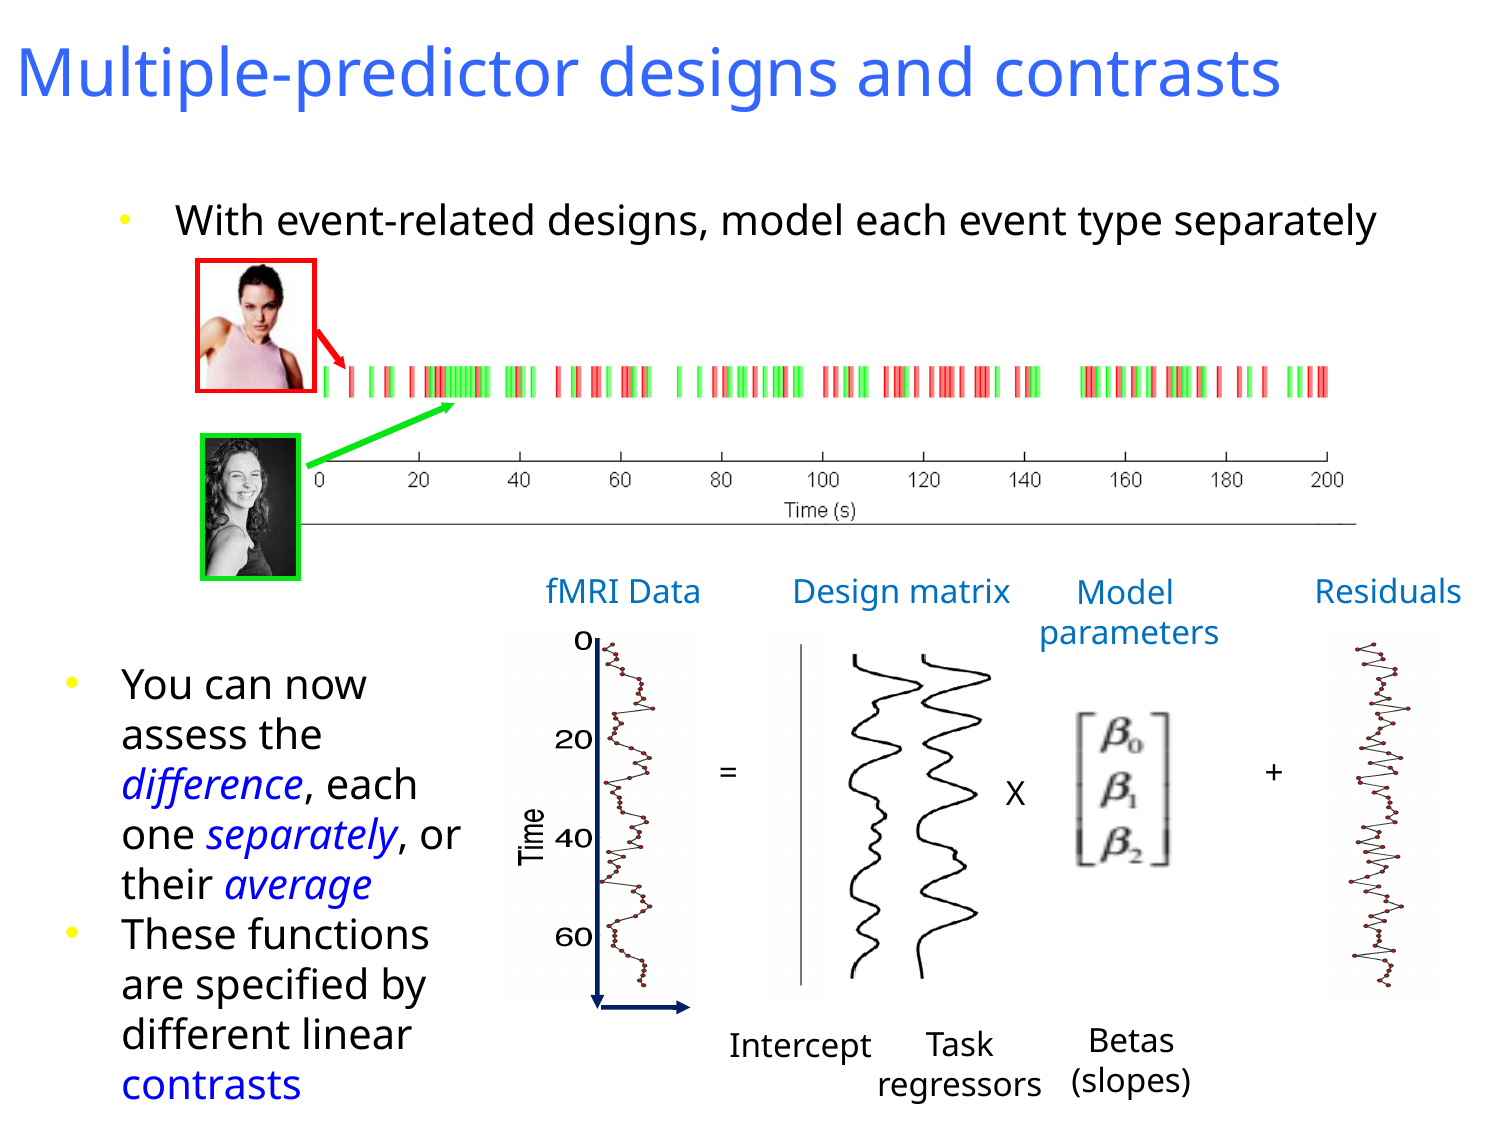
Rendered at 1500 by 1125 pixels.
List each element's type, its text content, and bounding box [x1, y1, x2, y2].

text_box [199, 262, 1357, 577]
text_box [502, 562, 1497, 1112]
text_box You can now assess the difference, each one separately, or their average These functions are specified by different linear contrasts [49, 650, 513, 1115]
title Multiple-predictor designs and contrasts [0, 24, 1326, 116]
list With event-related designs, model each event type separately [111, 186, 1413, 263]
